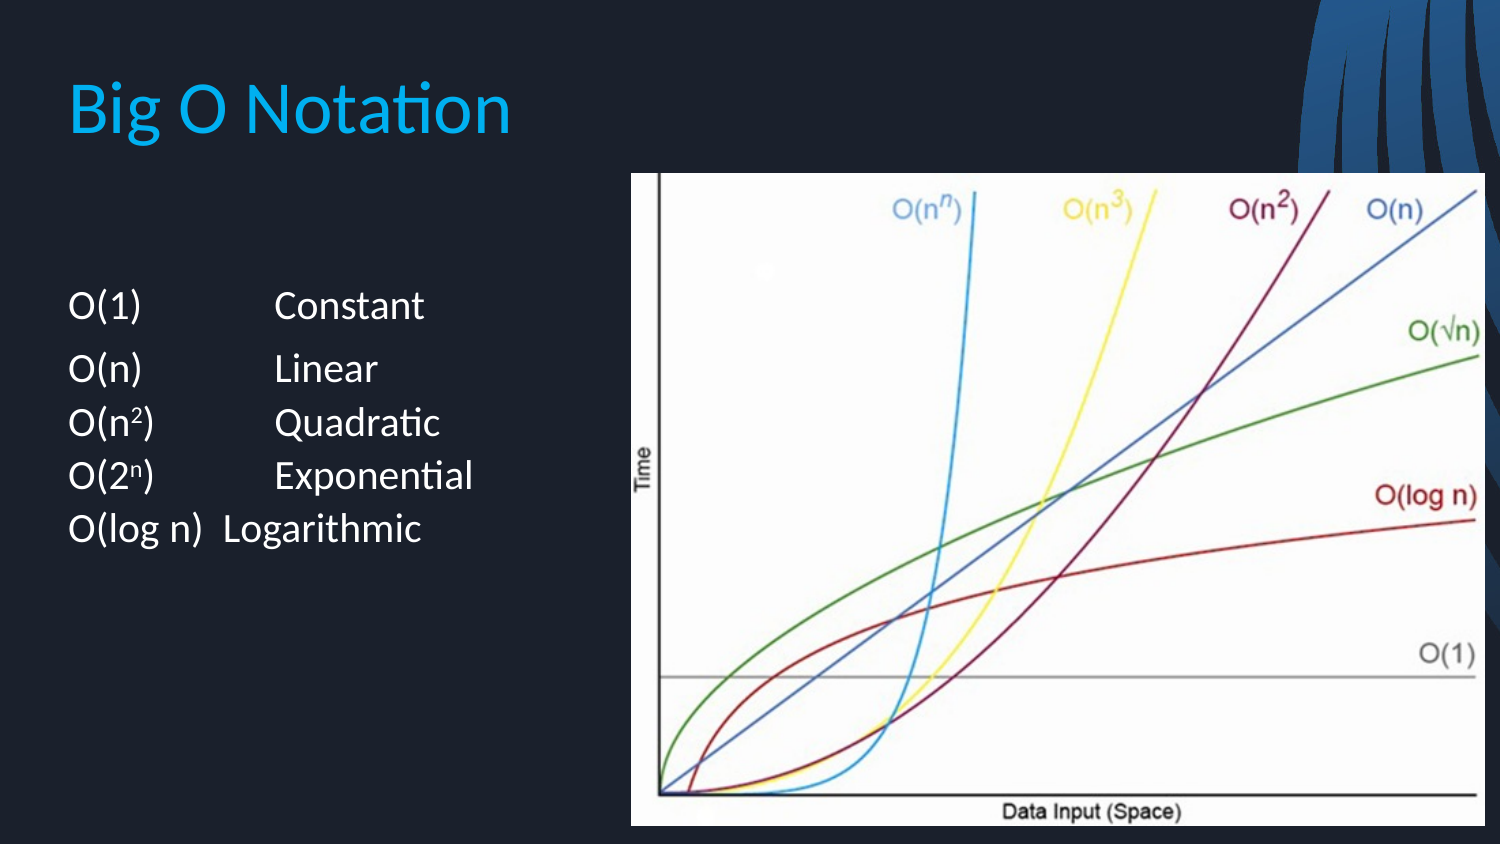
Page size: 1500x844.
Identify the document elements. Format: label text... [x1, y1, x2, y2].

title Big O Notation [53, 33, 1425, 175]
list O(1) Constant O(n) Linear O(n2) Quadratic O(2n) Exponential O(log n) Logarithmic [53, 196, 626, 754]
picture [0, 0, 1500, 844]
